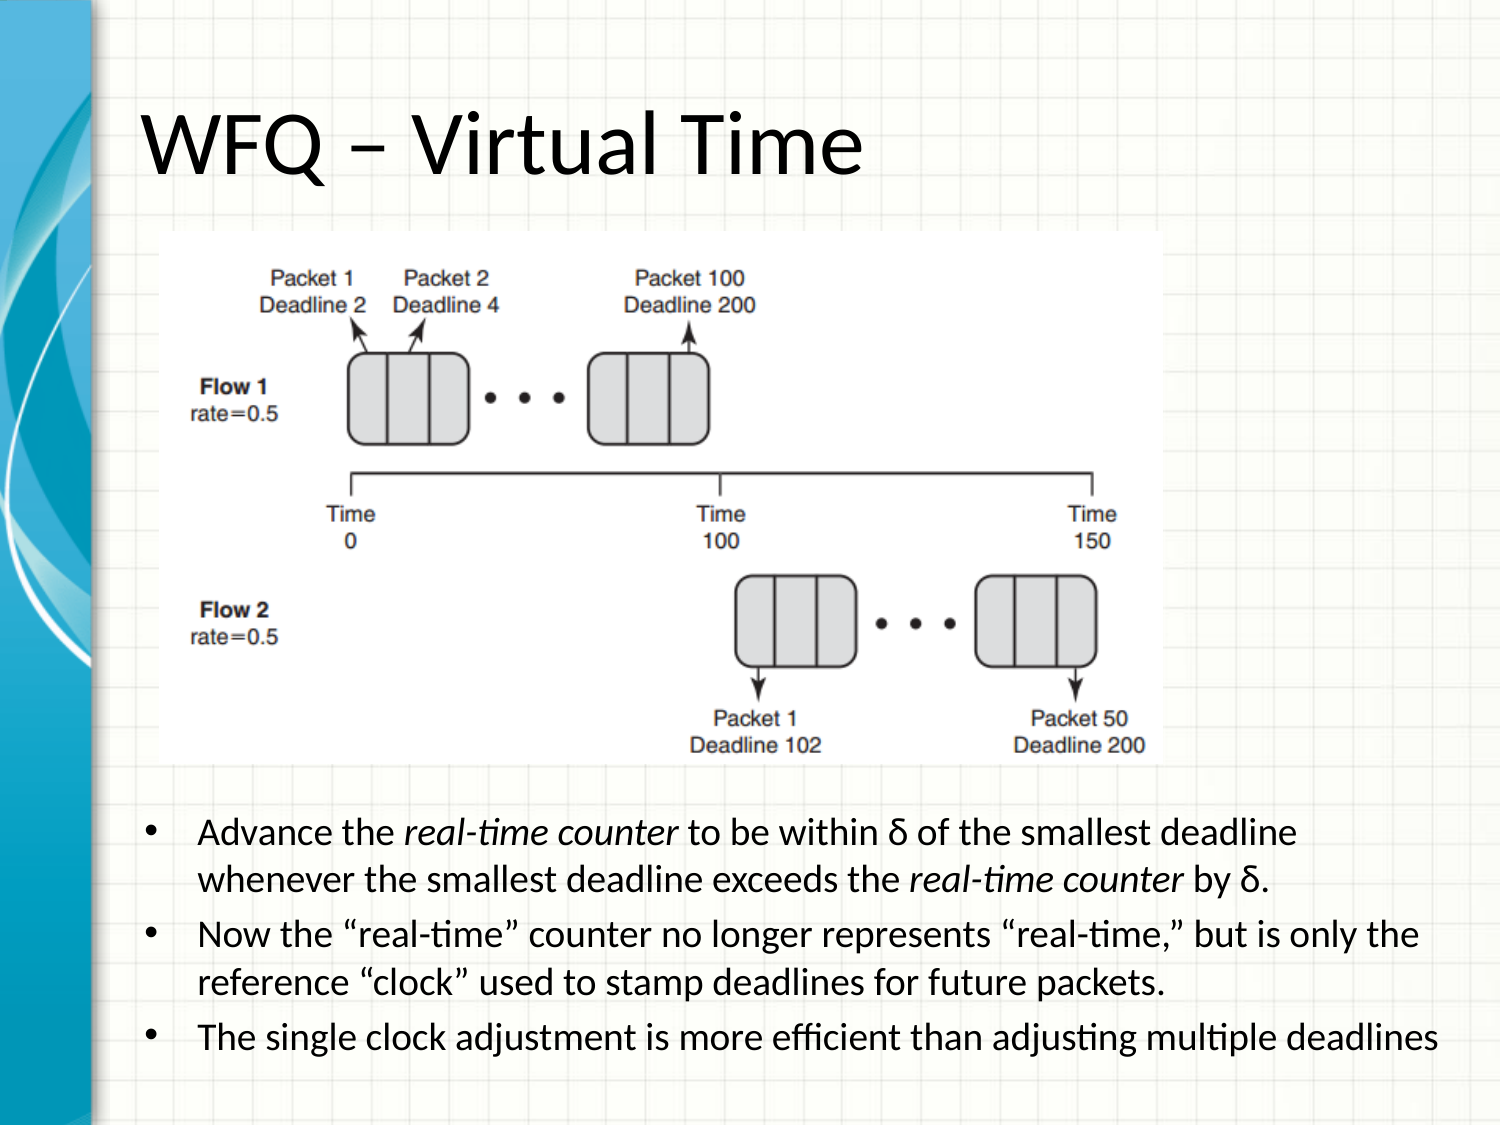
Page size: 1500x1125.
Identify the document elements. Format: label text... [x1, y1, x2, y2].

picture [0, 0, 1500, 1125]
list Advance the real-time counter to be within δ of the smallest deadline whenever the smallest deadline exceeds the real-time counter by δ. Now the “real-time” counter no longer represents “real-time,” but is only the reference “clock” used to stamp deadlines for future packets. The single clock adjustment is more efficient than adjusting multiple deadlines [129, 798, 1455, 1085]
title WFQ – Virtual Time [125, 44, 1450, 232]
